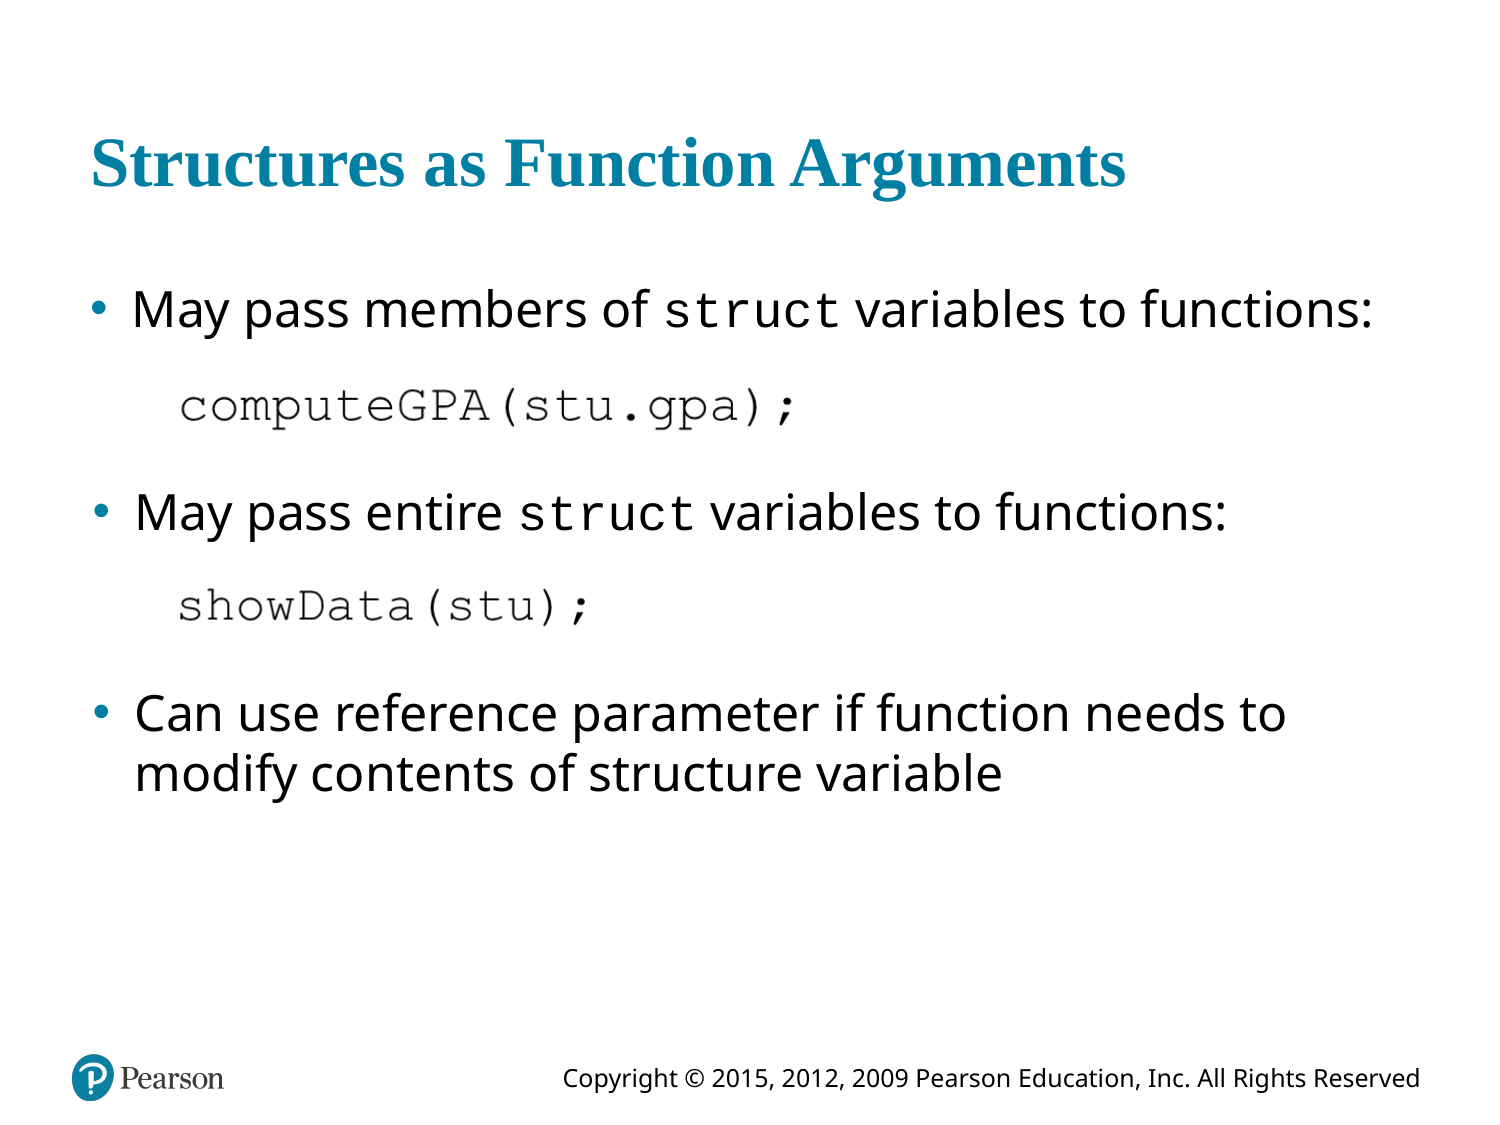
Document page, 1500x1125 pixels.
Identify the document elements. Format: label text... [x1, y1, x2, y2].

picture [98, 1054, 224, 1101]
title Structures as Function Arguments [75, 0, 1425, 216]
picture [170, 379, 833, 446]
list May pass members of struct variables to functions: [75, 262, 1425, 931]
picture [72, 1087, 83, 1101]
list Can use reference parameter if function needs to modify contents of structure variable [77, 666, 1428, 818]
picture [72, 1054, 88, 1070]
picture [80, 1063, 106, 1088]
list May pass entire struct variables to functions: [77, 465, 1428, 548]
picture [170, 567, 625, 646]
